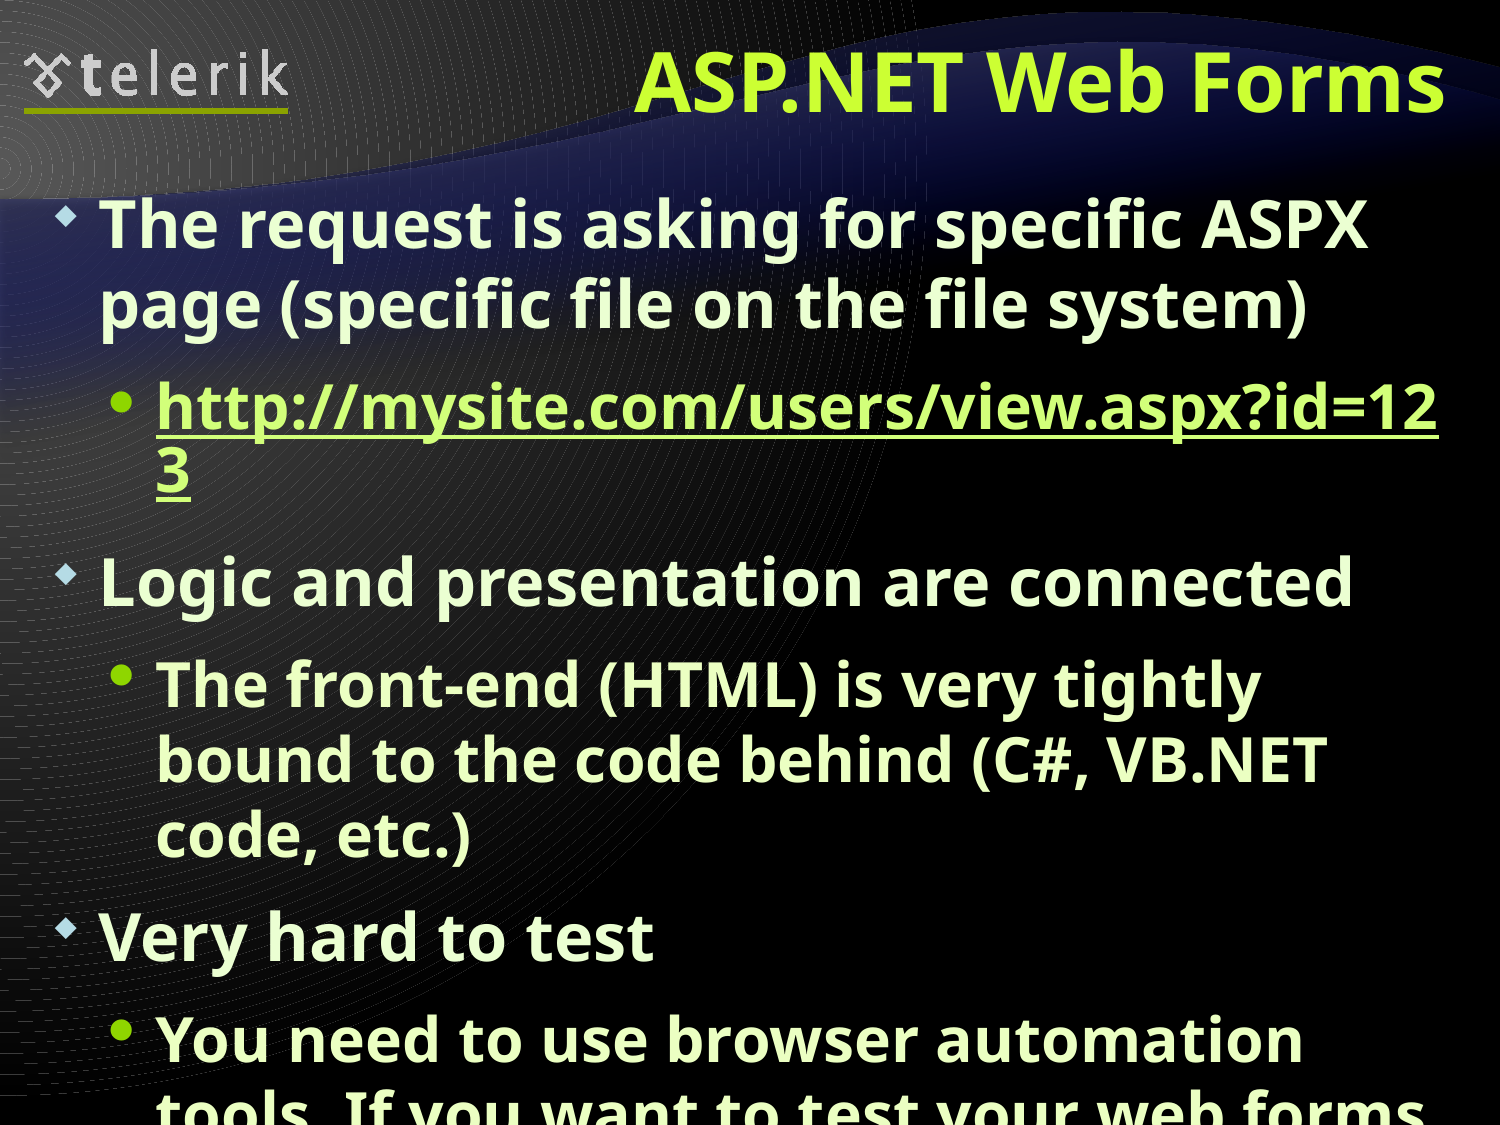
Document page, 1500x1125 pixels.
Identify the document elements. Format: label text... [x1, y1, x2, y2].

picture [24, 49, 288, 114]
list The request is asking for specific ASPX page (specific file on the file system) http://mysite.com/users/view.aspx?id=123 Logic and presentation are connected The front-end (HTML) is very tightly bound to the code behind (C#, VB.NET code, etc.) Very hard to test You need to use browser automation tools, If you want to test your web forms application [37, 174, 1463, 1100]
title ASP.NET Web Forms [300, 12, 1463, 163]
